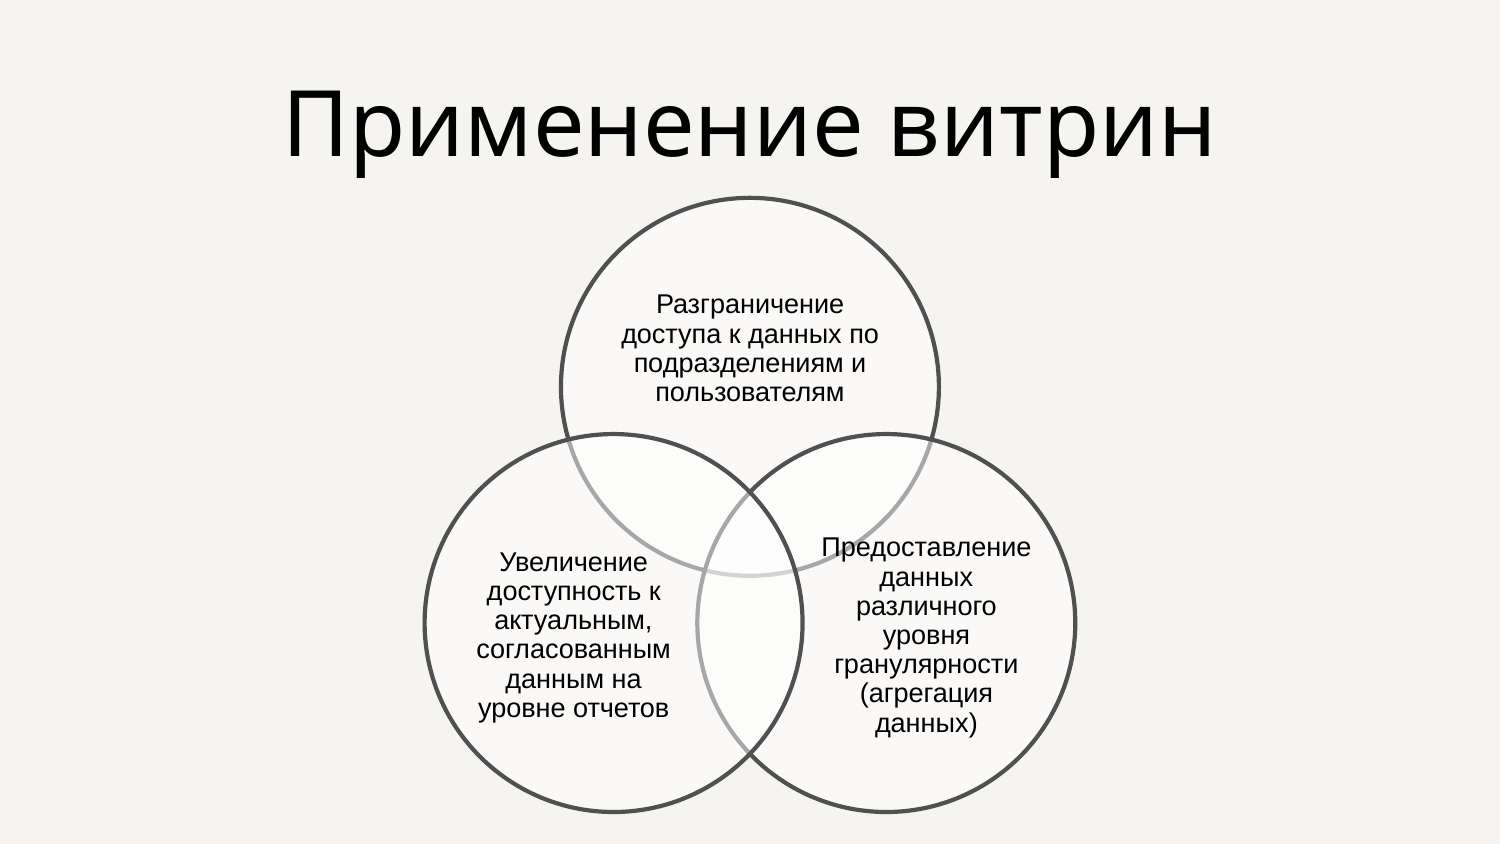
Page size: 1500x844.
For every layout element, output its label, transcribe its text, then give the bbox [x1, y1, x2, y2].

title Применение витрин [51, 54, 1449, 190]
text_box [424, 197, 1076, 812]
